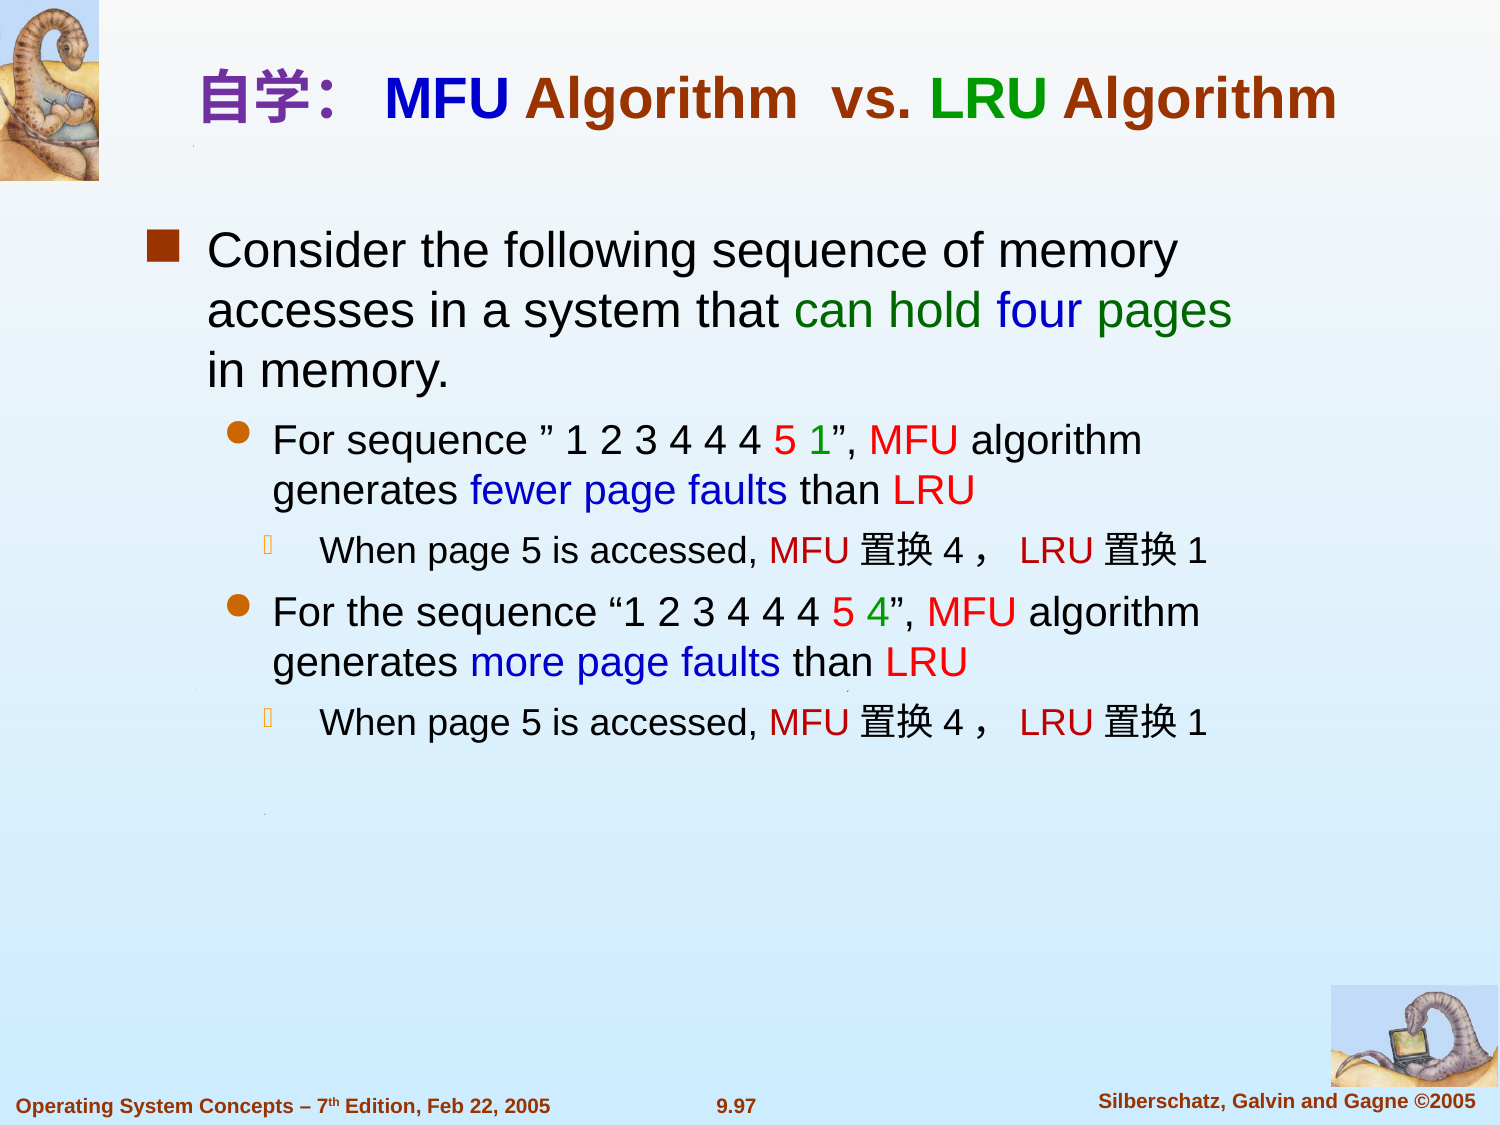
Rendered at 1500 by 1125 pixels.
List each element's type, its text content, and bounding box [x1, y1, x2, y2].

list Consider the following sequence of memory accesses in a system that can hold four pages in memory. For sequence ” 1 2 3 4 4 4 5 1”, MFU algorithm generates fewer page faults than LRU When page 5 is accessed, MFU置换4，LRU置换1 For the sequence “1 2 3 4 4 4 5 4”, MFU algorithm generates more page faults than LRU When page 5 is accessed, MFU置换4，LRU置换1 [135, 210, 1290, 957]
title 自学：MFU Algorithm vs. LRU Algorithm [112, 37, 1438, 138]
picture [0, 0, 99, 181]
picture [1331, 985, 1498, 1087]
